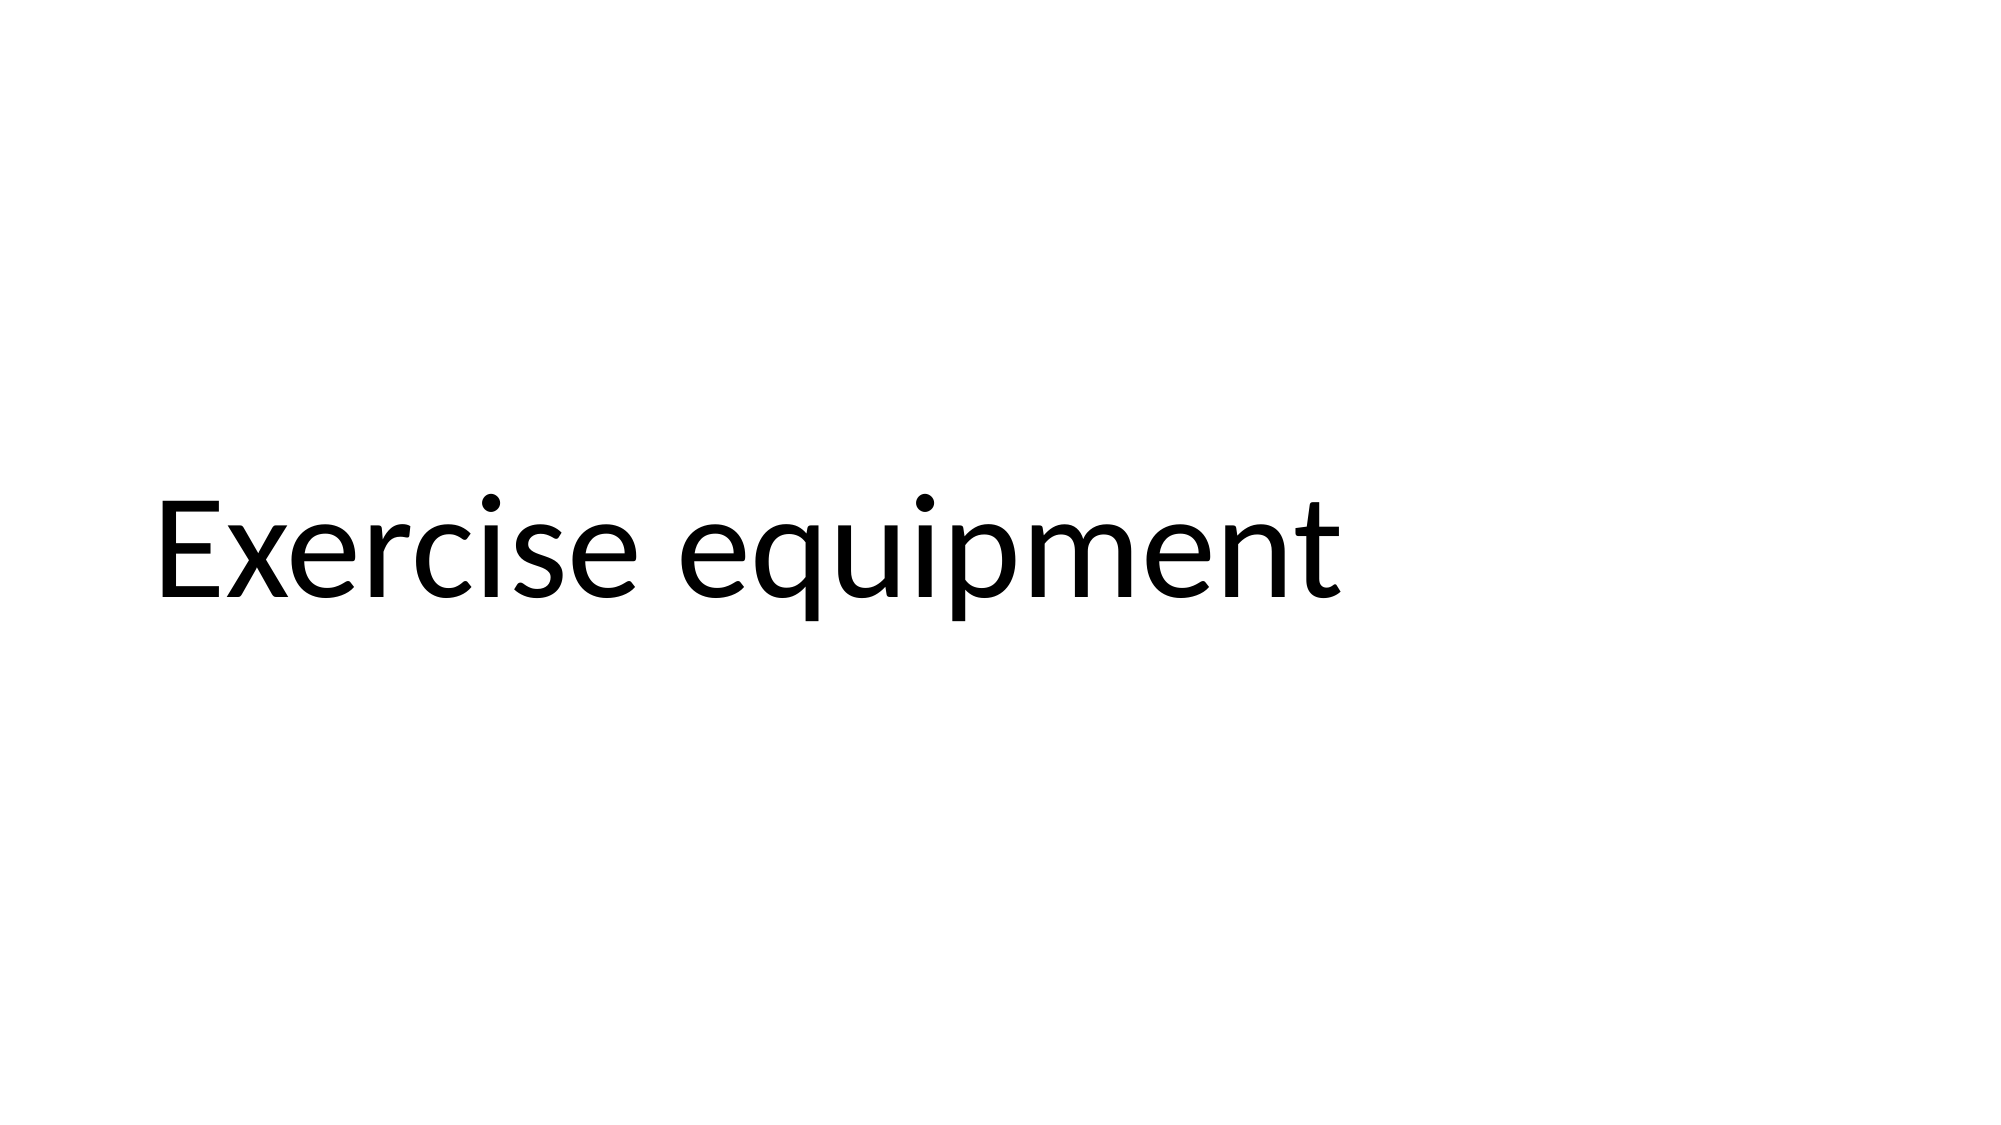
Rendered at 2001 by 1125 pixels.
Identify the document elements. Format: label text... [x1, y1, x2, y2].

list Exercise equipment [137, 85, 1863, 1014]
